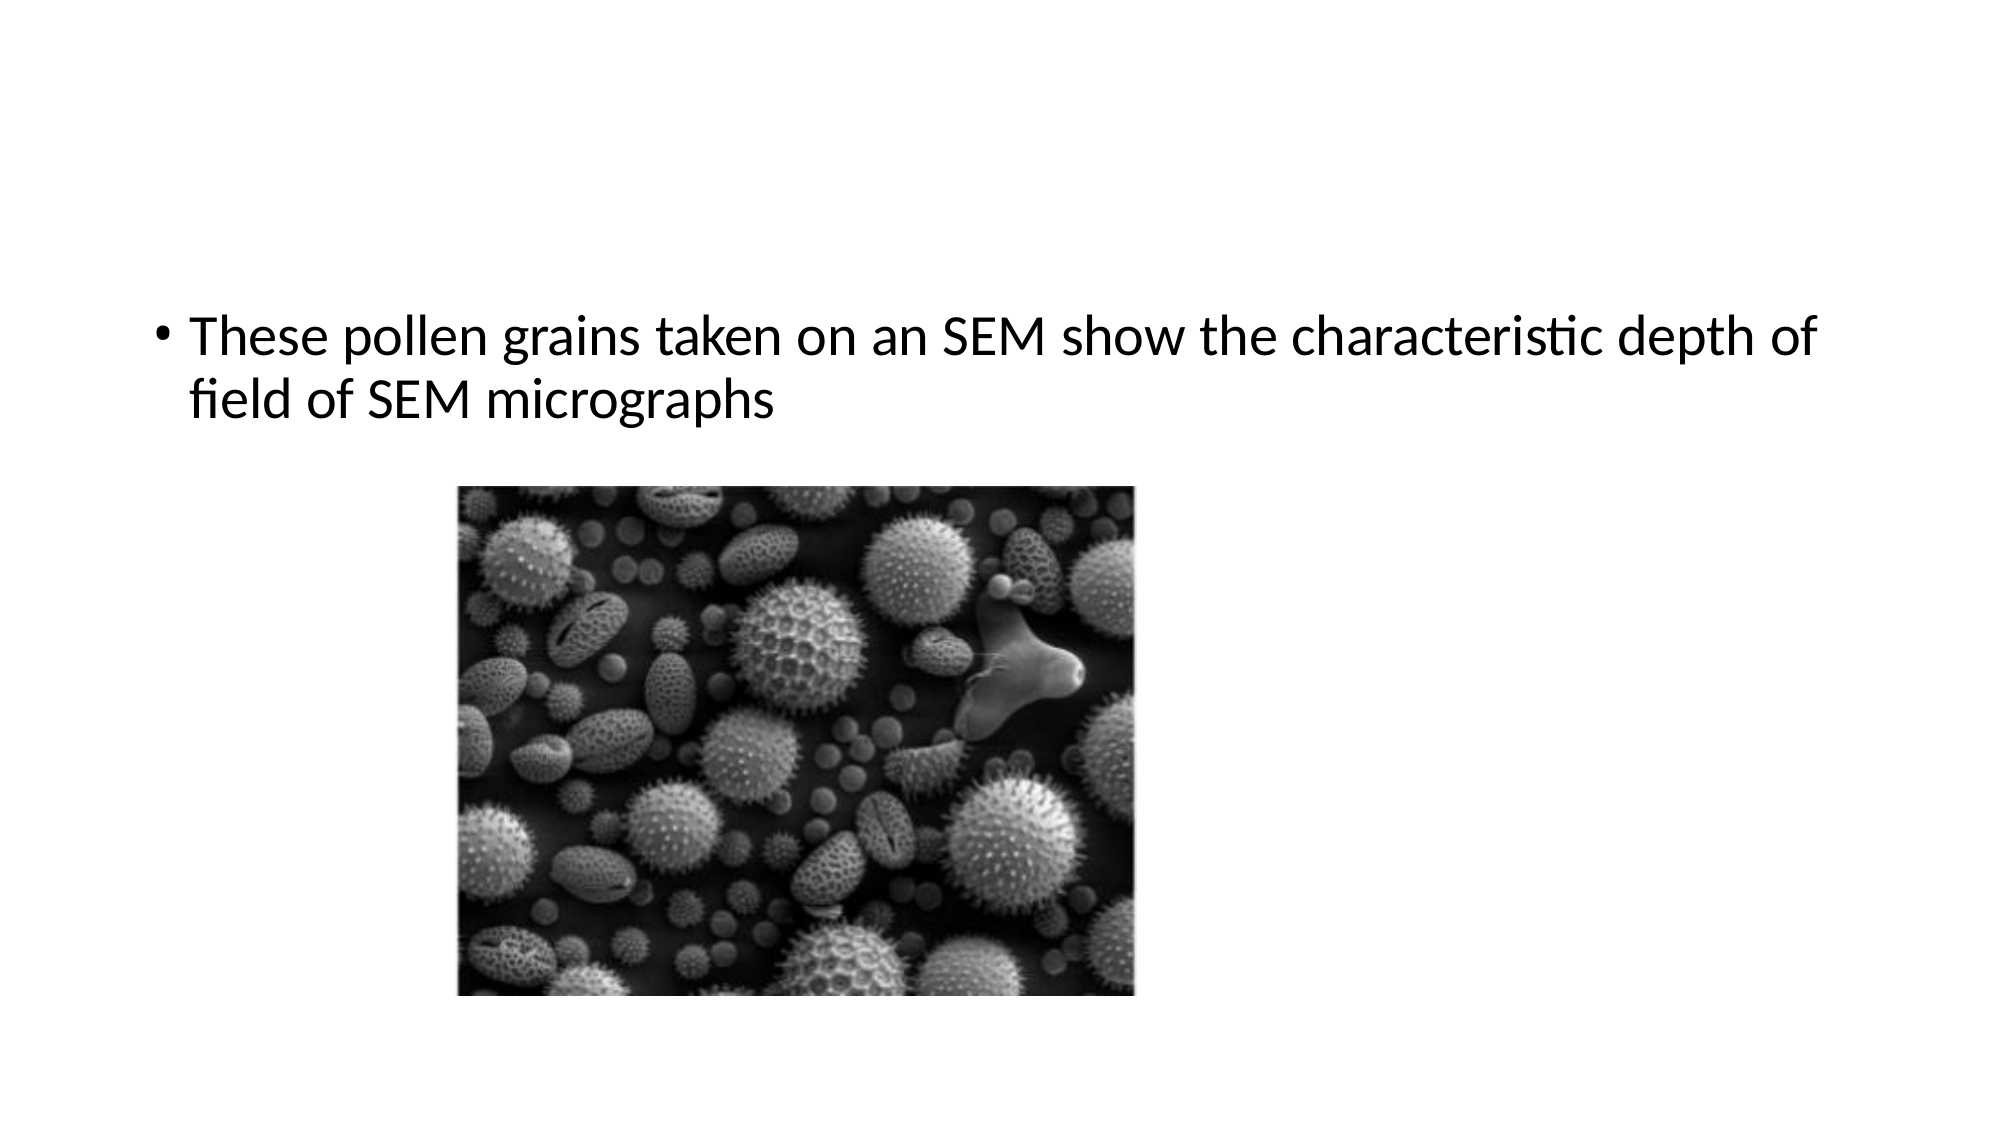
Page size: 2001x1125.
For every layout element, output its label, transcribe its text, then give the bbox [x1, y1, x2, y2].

picture [454, 486, 1138, 996]
text_box These pollen grains taken on an SEM show the characteristic depth of field of SEM micrographs [150, 294, 1833, 431]
